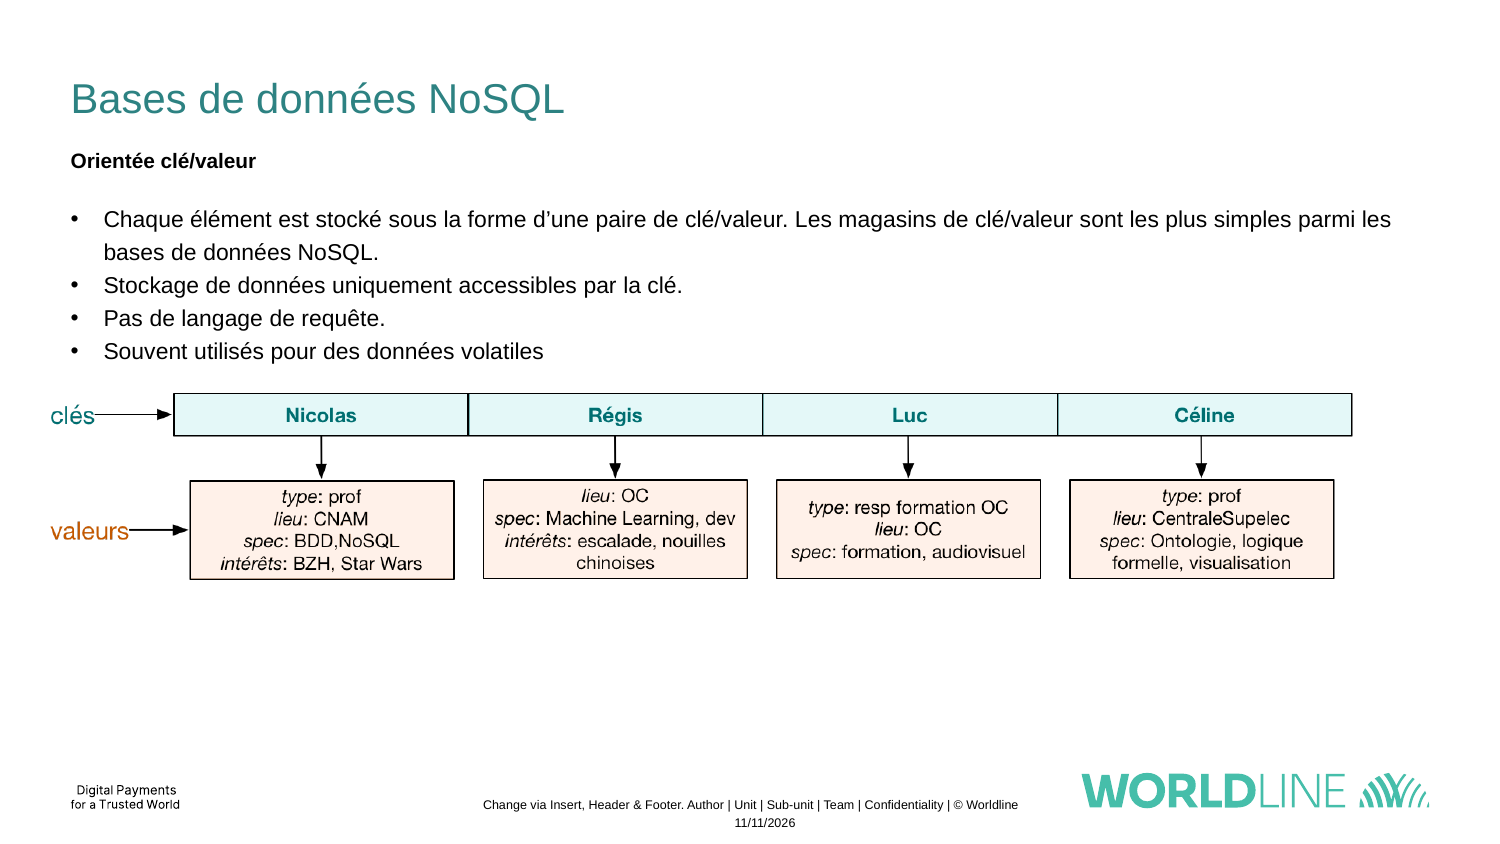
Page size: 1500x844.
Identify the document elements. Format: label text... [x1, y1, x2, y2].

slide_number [734, 817, 831, 832]
list Chaque élément est stocké sous la forme d’une paire de clé/valeur. Les magasins de clé/valeur sont les plus simples parmi les bases de données NoSQL. Stockage de données uniquement accessibles par la clé. Pas de langage de requête. Souvent utilisés pour des données volatiles Utilisation : Gestion de cache, panier d’achat, … Exemple : Redis [70, 199, 1430, 748]
footer Change via Insert, Header & Footer. Author | Unit | Sub-unit | Team | Confidentiality | © Worldline [460, 799, 1042, 814]
title Bases de données NoSQL [70, 74, 1430, 153]
list Orientée clé/valeur [70, 153, 1430, 183]
picture [48, 390, 1356, 583]
